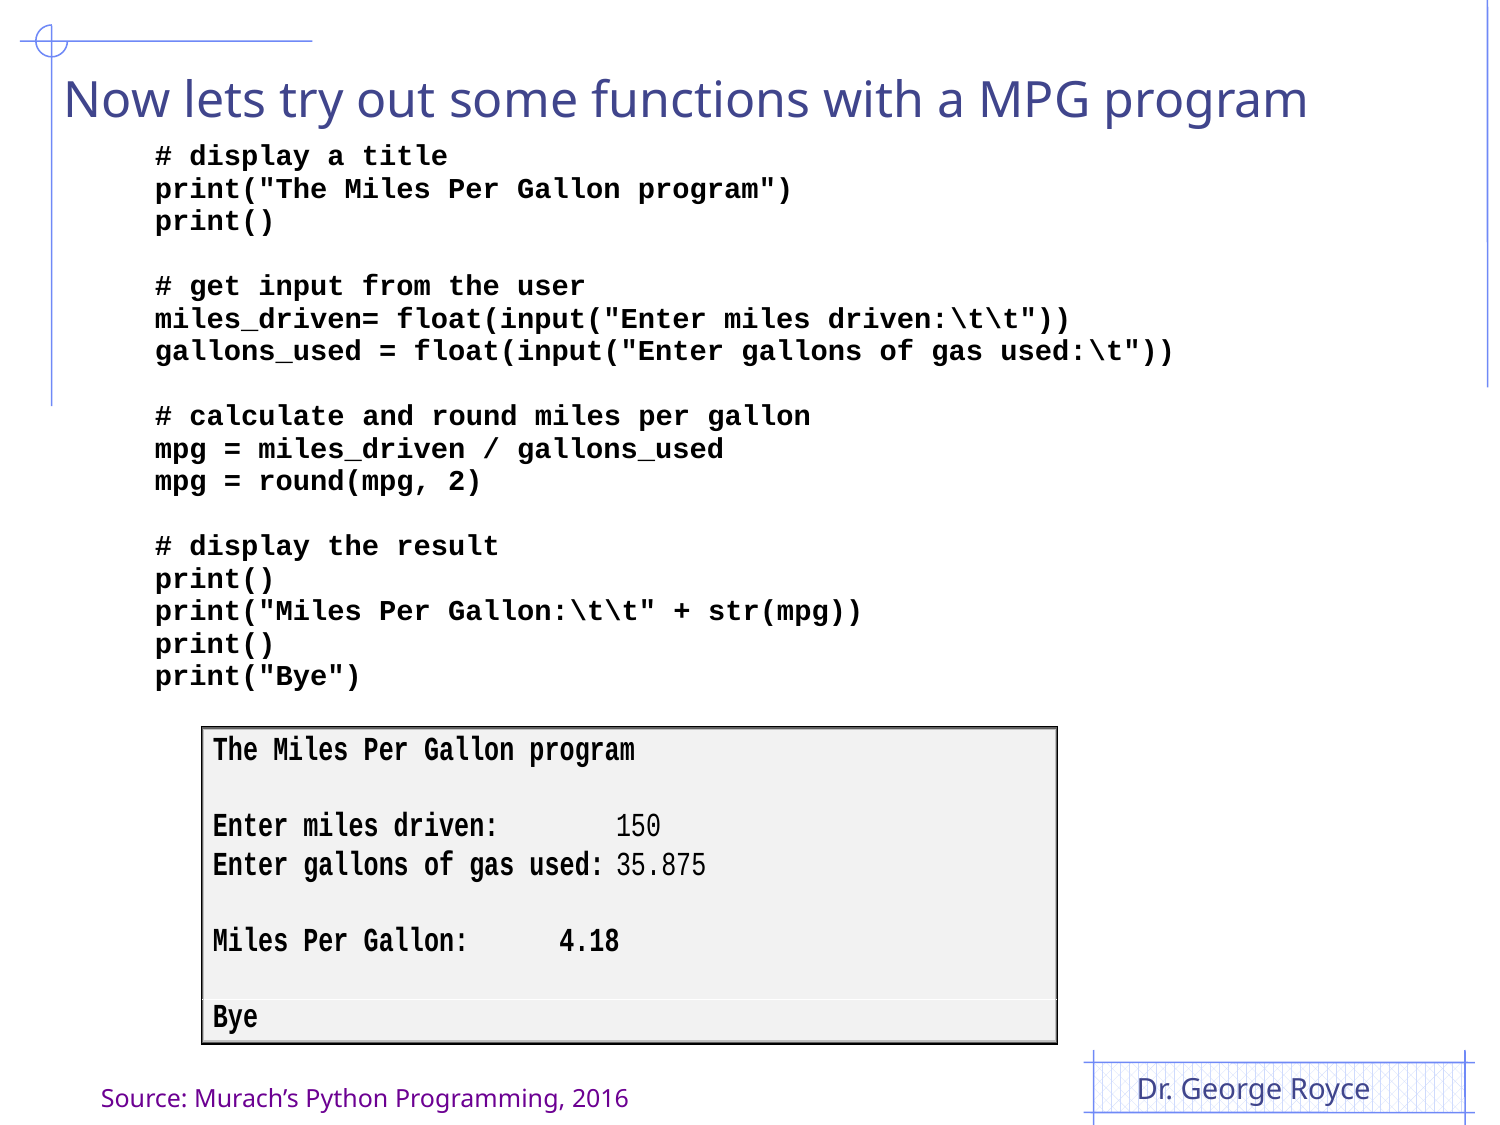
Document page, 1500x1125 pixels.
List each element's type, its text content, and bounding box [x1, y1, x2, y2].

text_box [162, 725, 1068, 1045]
text_box Source: Murach’s Python Programming, 2016 [86, 1074, 652, 1120]
title Now lets try out some functions with a MPG program [48, 41, 1399, 154]
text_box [98, 141, 1288, 764]
slide_number Dr. George Royce [1066, 1062, 1463, 1113]
